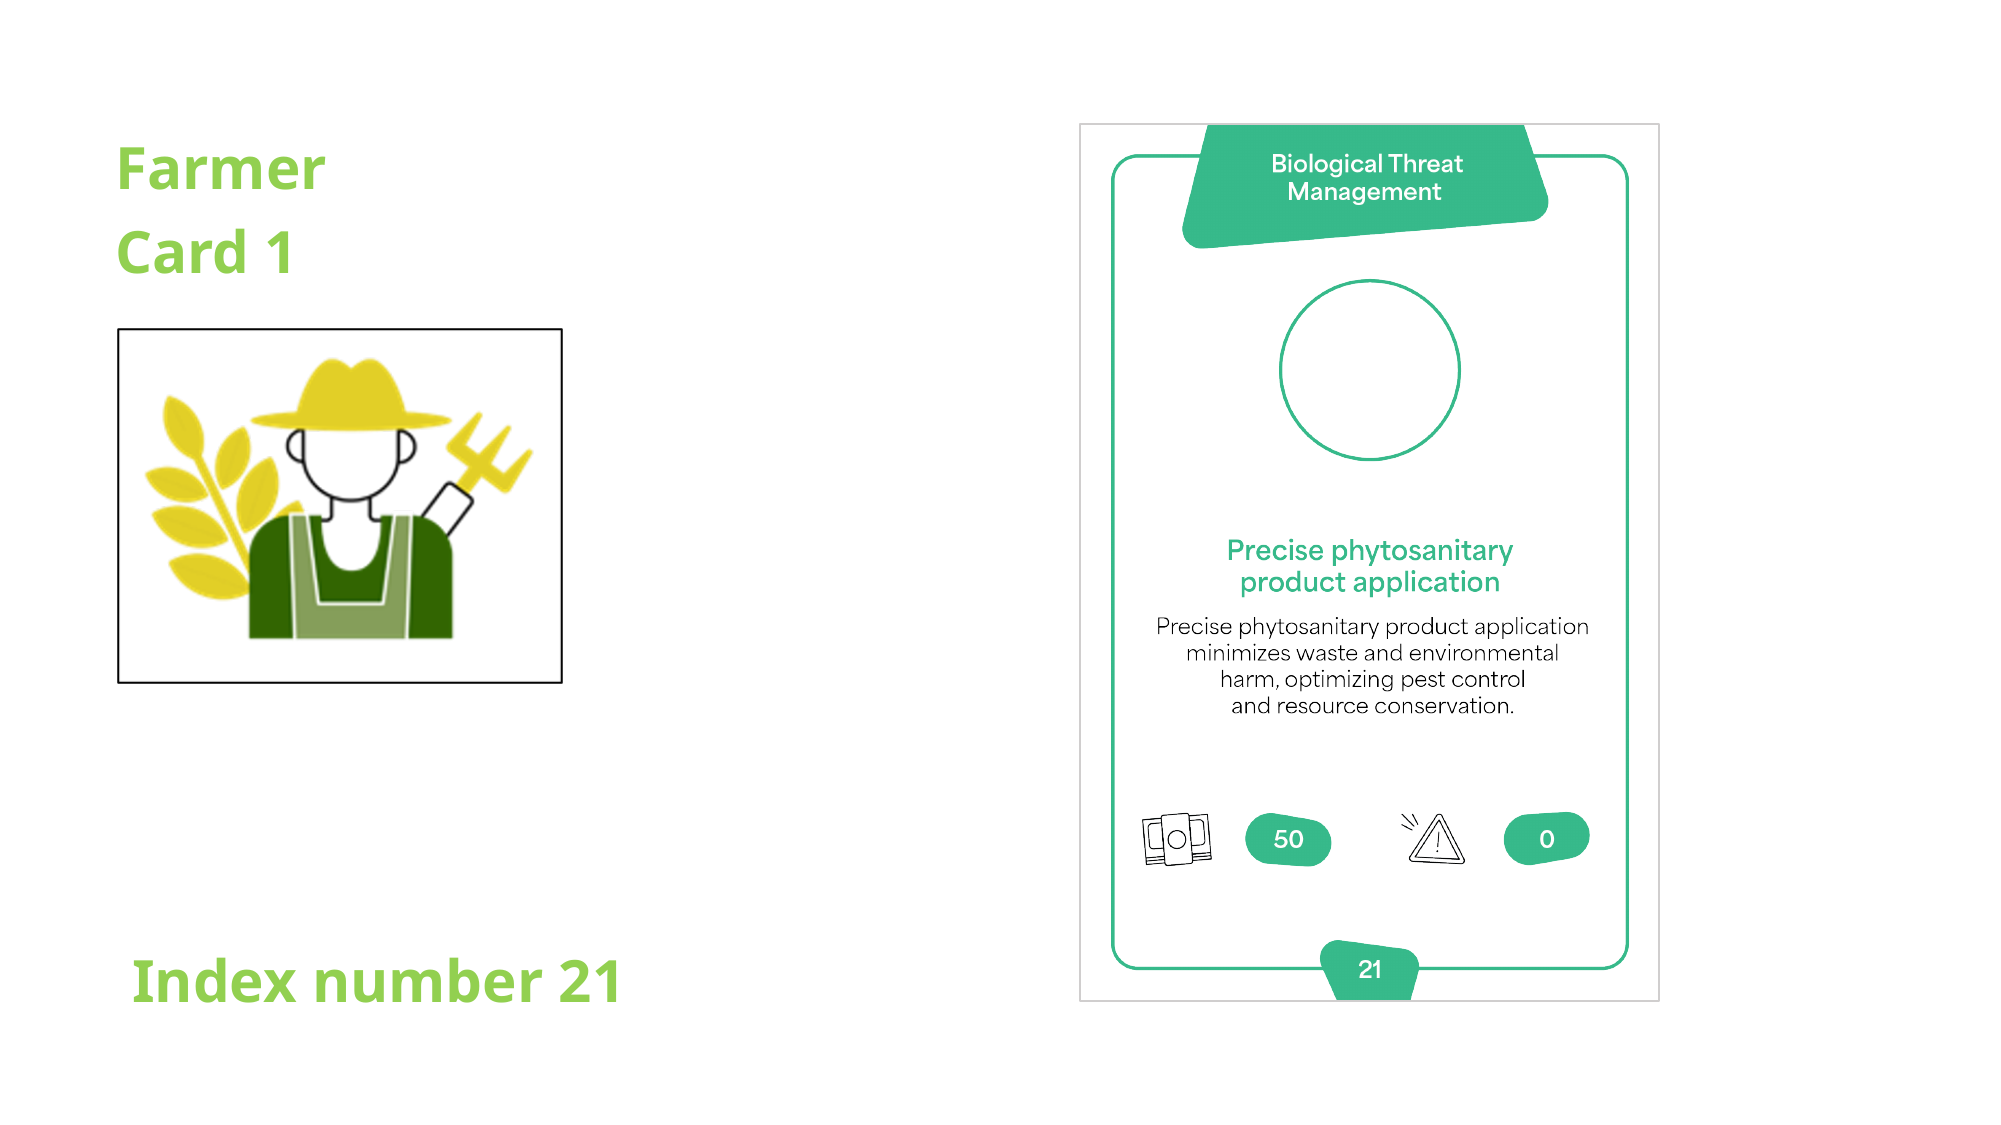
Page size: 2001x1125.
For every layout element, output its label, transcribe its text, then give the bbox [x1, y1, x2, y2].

text_box Index number 21 [117, 936, 884, 1022]
text_box Farmer [100, 123, 957, 209]
text_box Card 1 [100, 207, 430, 293]
picture [1081, 124, 1659, 1001]
picture [117, 328, 563, 684]
